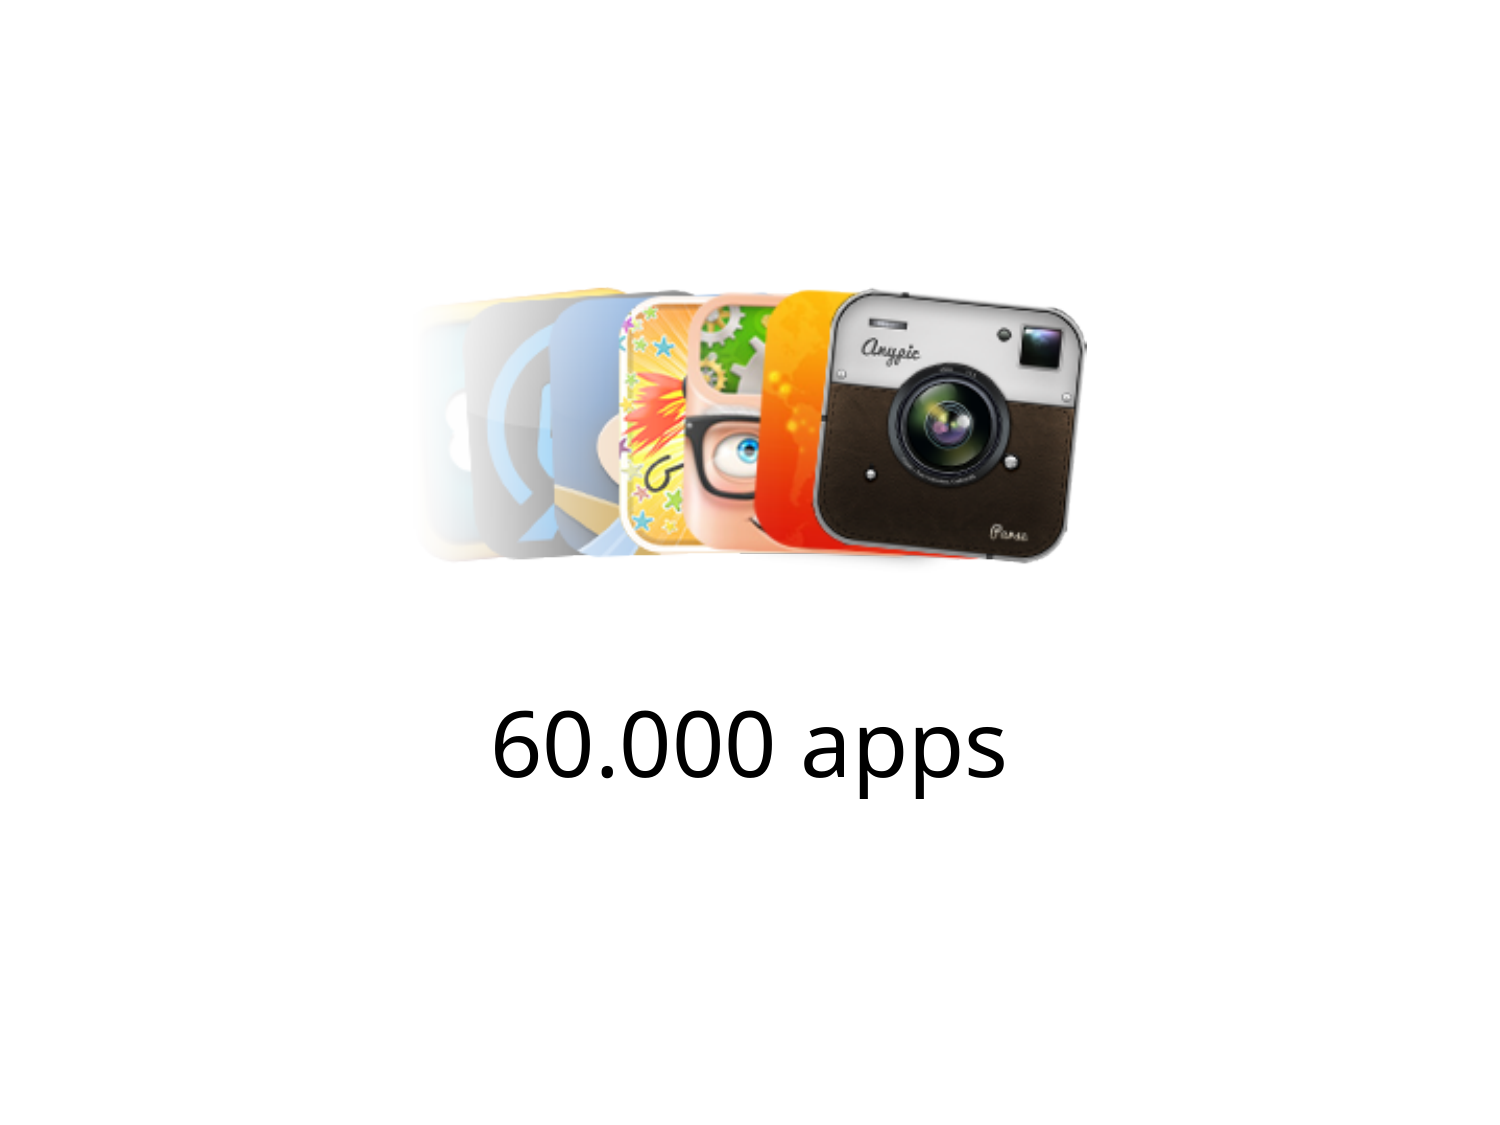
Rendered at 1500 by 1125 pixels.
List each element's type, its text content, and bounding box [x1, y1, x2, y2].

title 60.000 apps [112, 620, 1388, 862]
picture [412, 286, 1087, 577]
